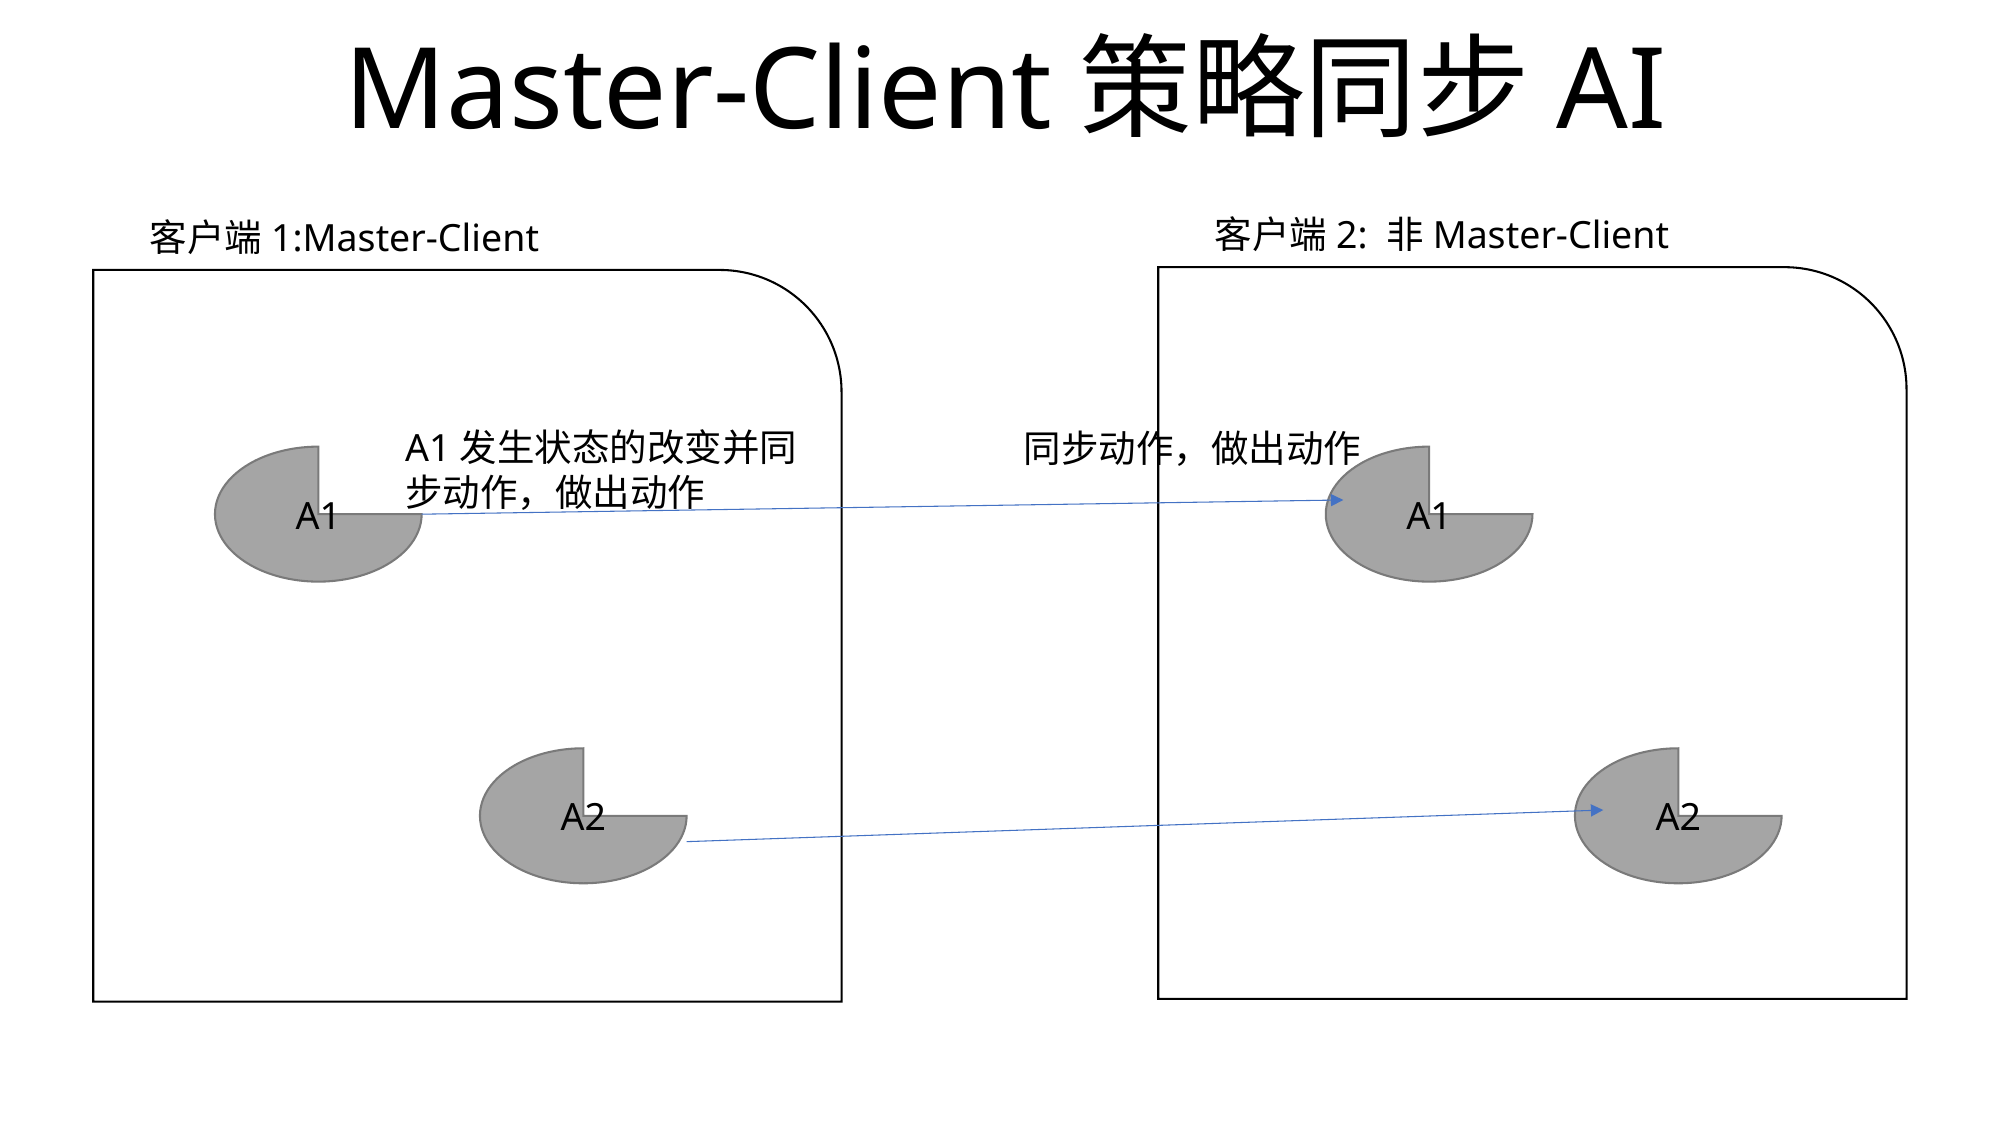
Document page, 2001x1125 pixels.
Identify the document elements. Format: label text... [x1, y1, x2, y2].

text_box [92, 268, 843, 1003]
text_box [1157, 266, 1908, 1000]
text_box 客户端2: 非Master-Client [1200, 203, 1750, 264]
text_box A1发生状态的改变并同步动作，做出动作 [390, 416, 839, 521]
text_box A1 [1324, 478, 1534, 583]
text_box 同步动作，做出动作 [1009, 417, 1458, 478]
text_box Master-Client策略同步AI [329, 8, 1682, 159]
text_box A2 [478, 747, 686, 885]
text_box A1 [213, 445, 423, 583]
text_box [421, 499, 1344, 515]
text_box 客户端1:Master-Client [134, 206, 584, 267]
text_box A2 [1574, 747, 1783, 885]
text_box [686, 809, 1604, 842]
